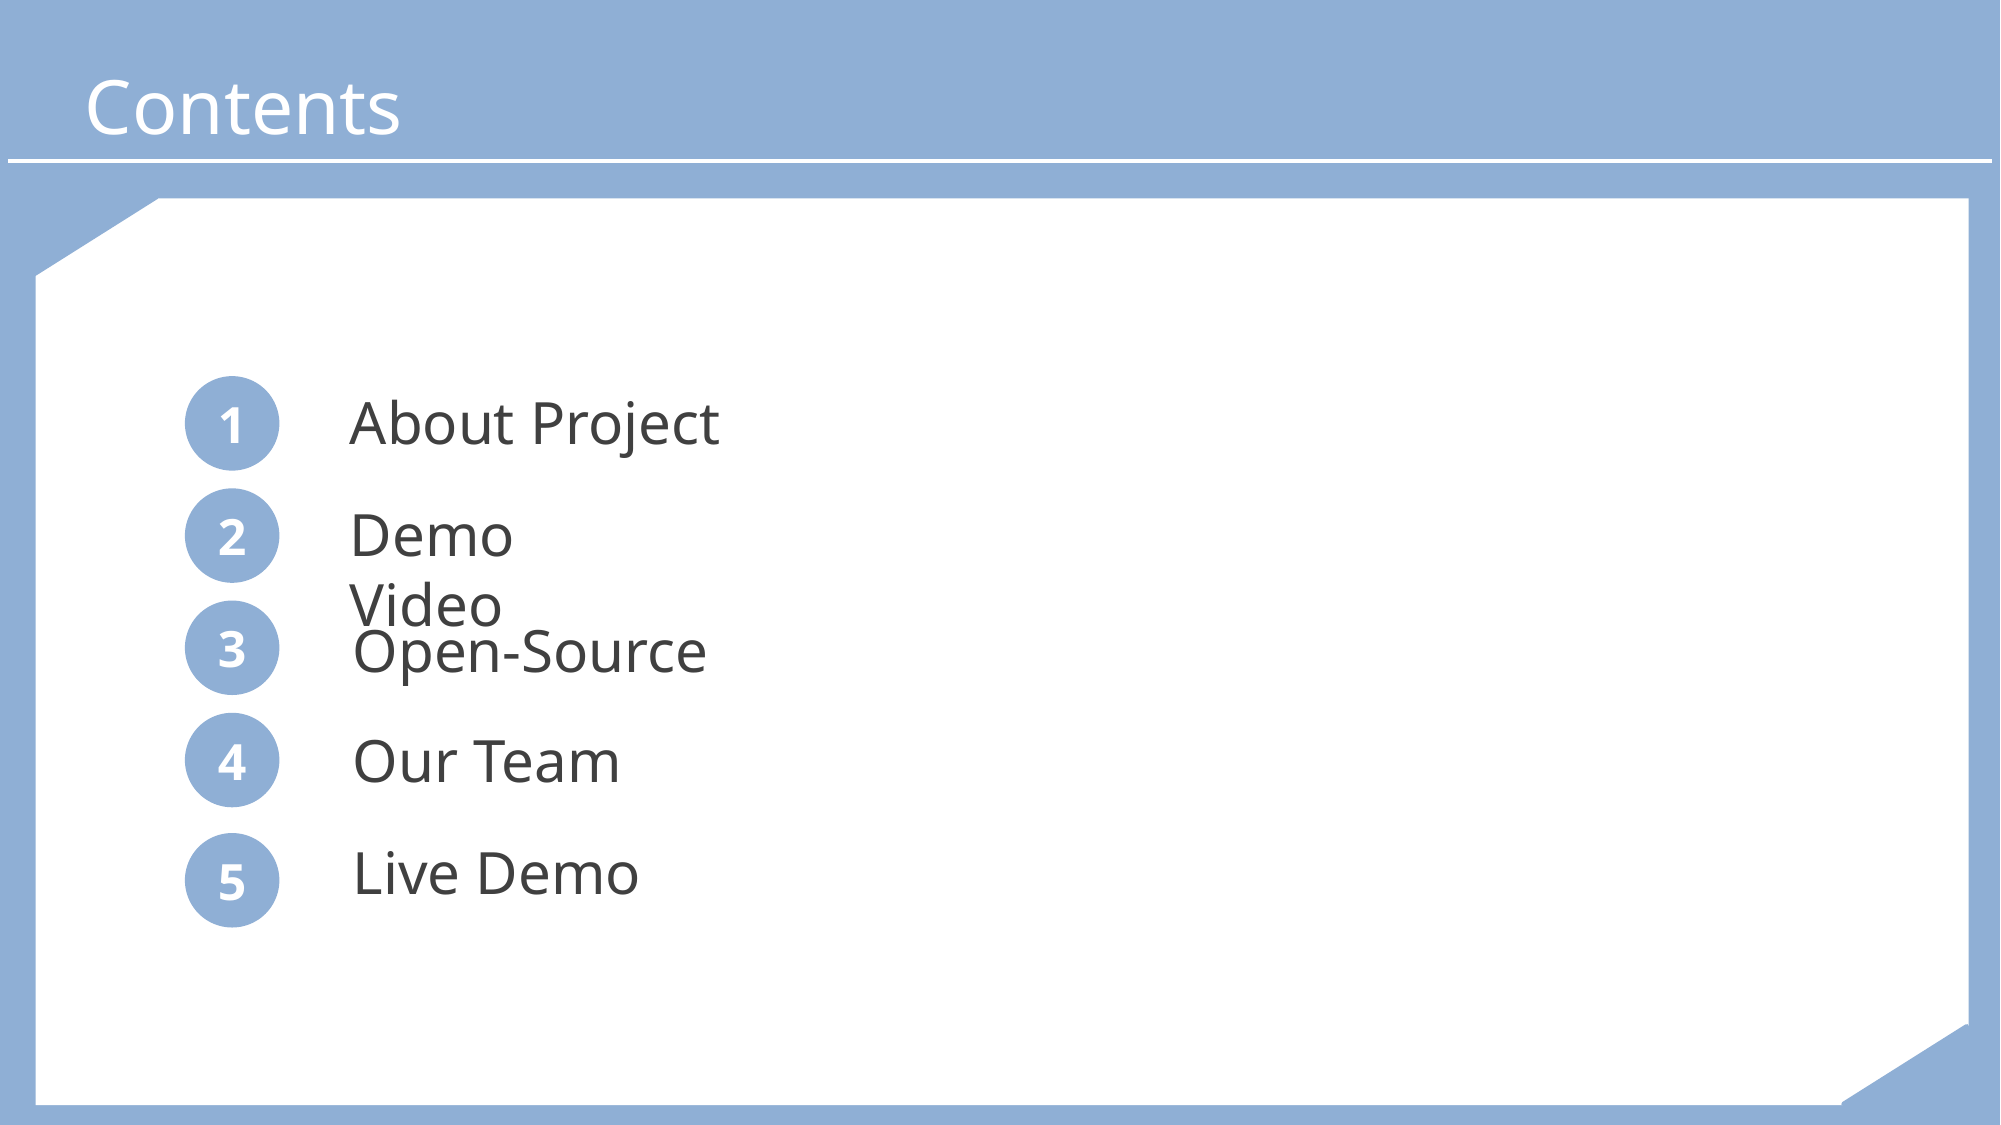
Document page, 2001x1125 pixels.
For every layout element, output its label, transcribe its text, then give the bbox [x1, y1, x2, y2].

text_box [31, 195, 1969, 1106]
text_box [184, 375, 891, 928]
text_box Contents [70, 52, 614, 158]
